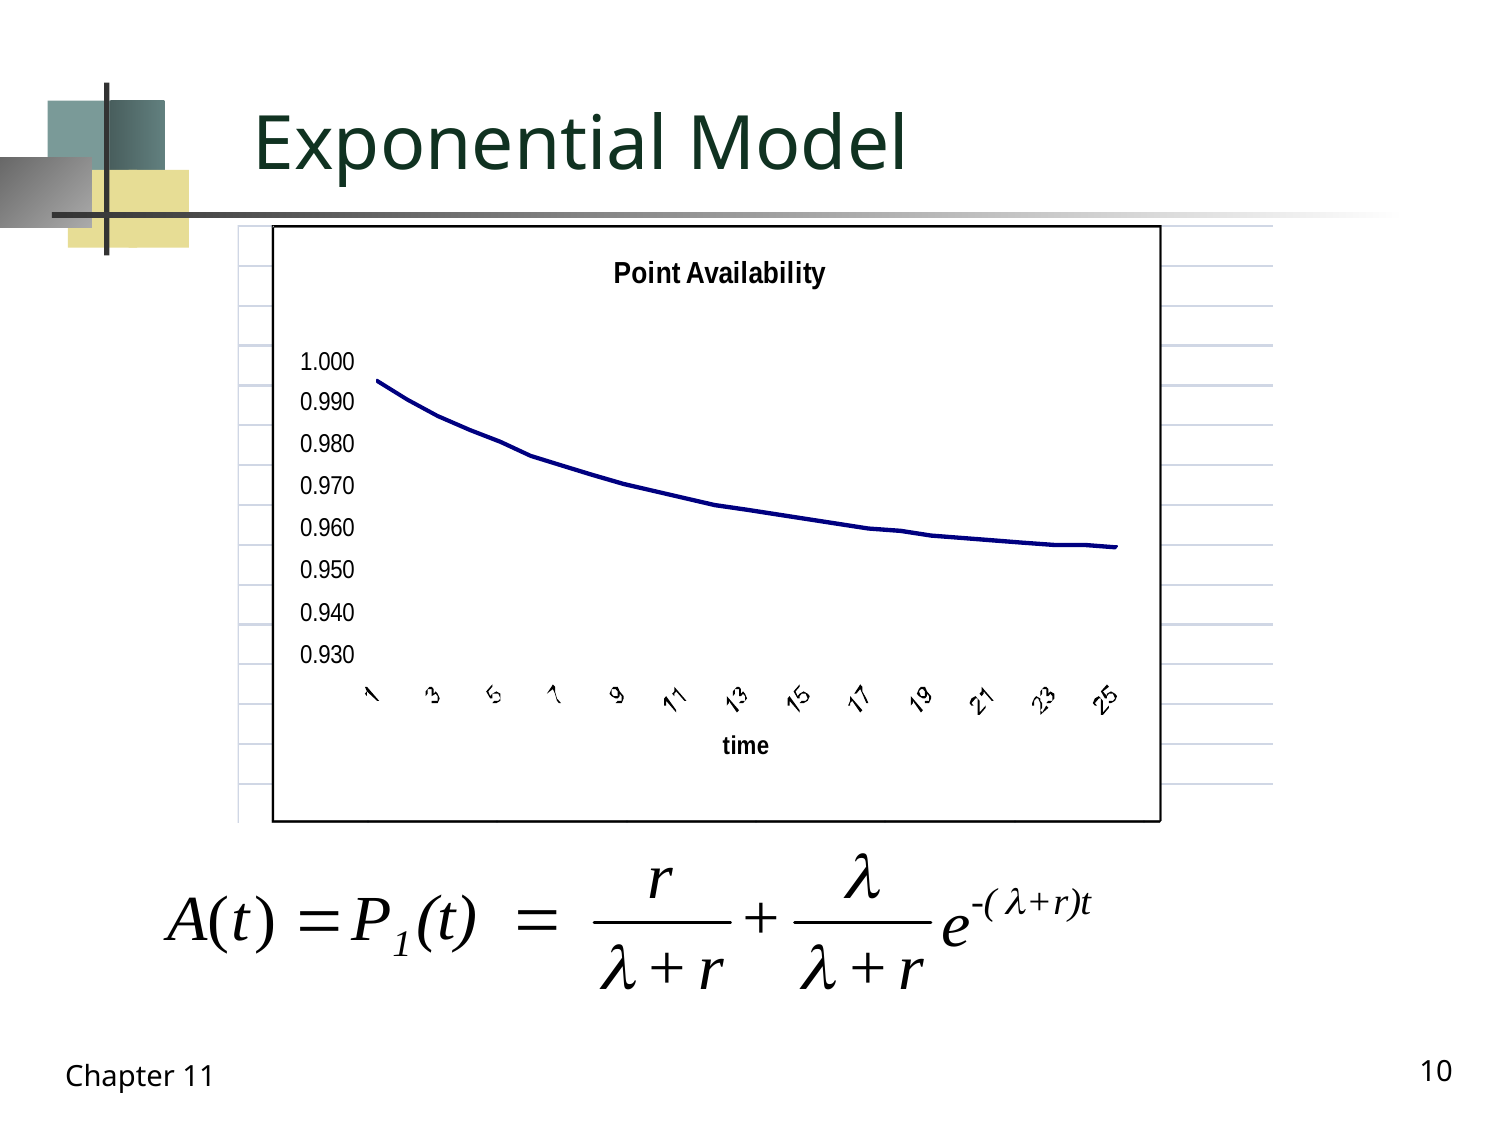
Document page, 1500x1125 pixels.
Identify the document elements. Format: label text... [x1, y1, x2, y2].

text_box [237, 224, 1275, 826]
slide_number 10 [1154, 1023, 1468, 1100]
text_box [149, 837, 1108, 1004]
title Exponential Model [237, 75, 1055, 192]
slide_number Chapter 11 [49, 1024, 363, 1101]
